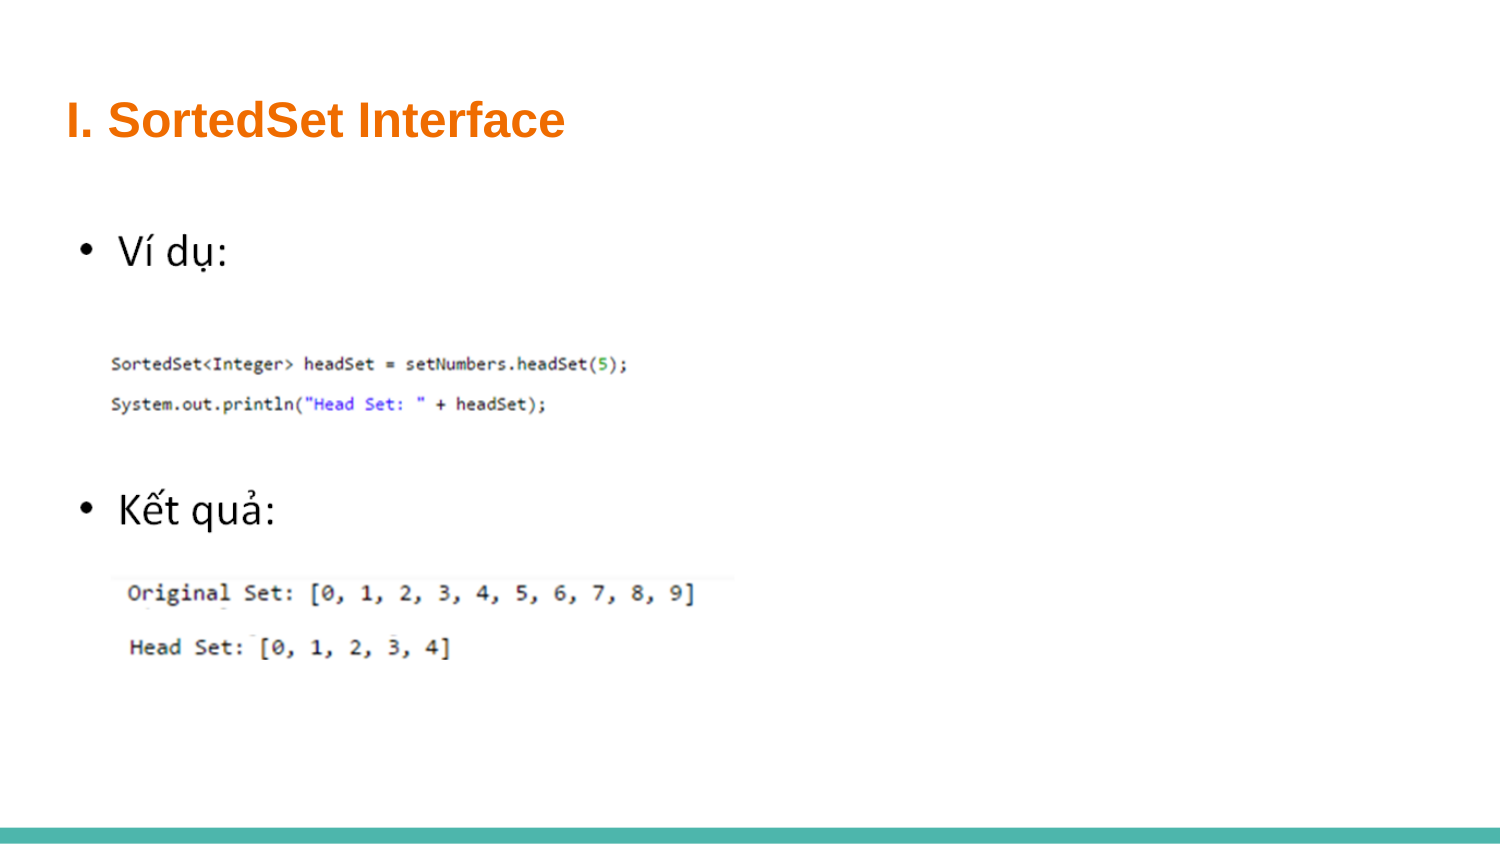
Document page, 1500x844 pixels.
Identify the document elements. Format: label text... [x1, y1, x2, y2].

picture [50, 207, 1009, 736]
title I. SortedSet Interface [51, 72, 1449, 189]
